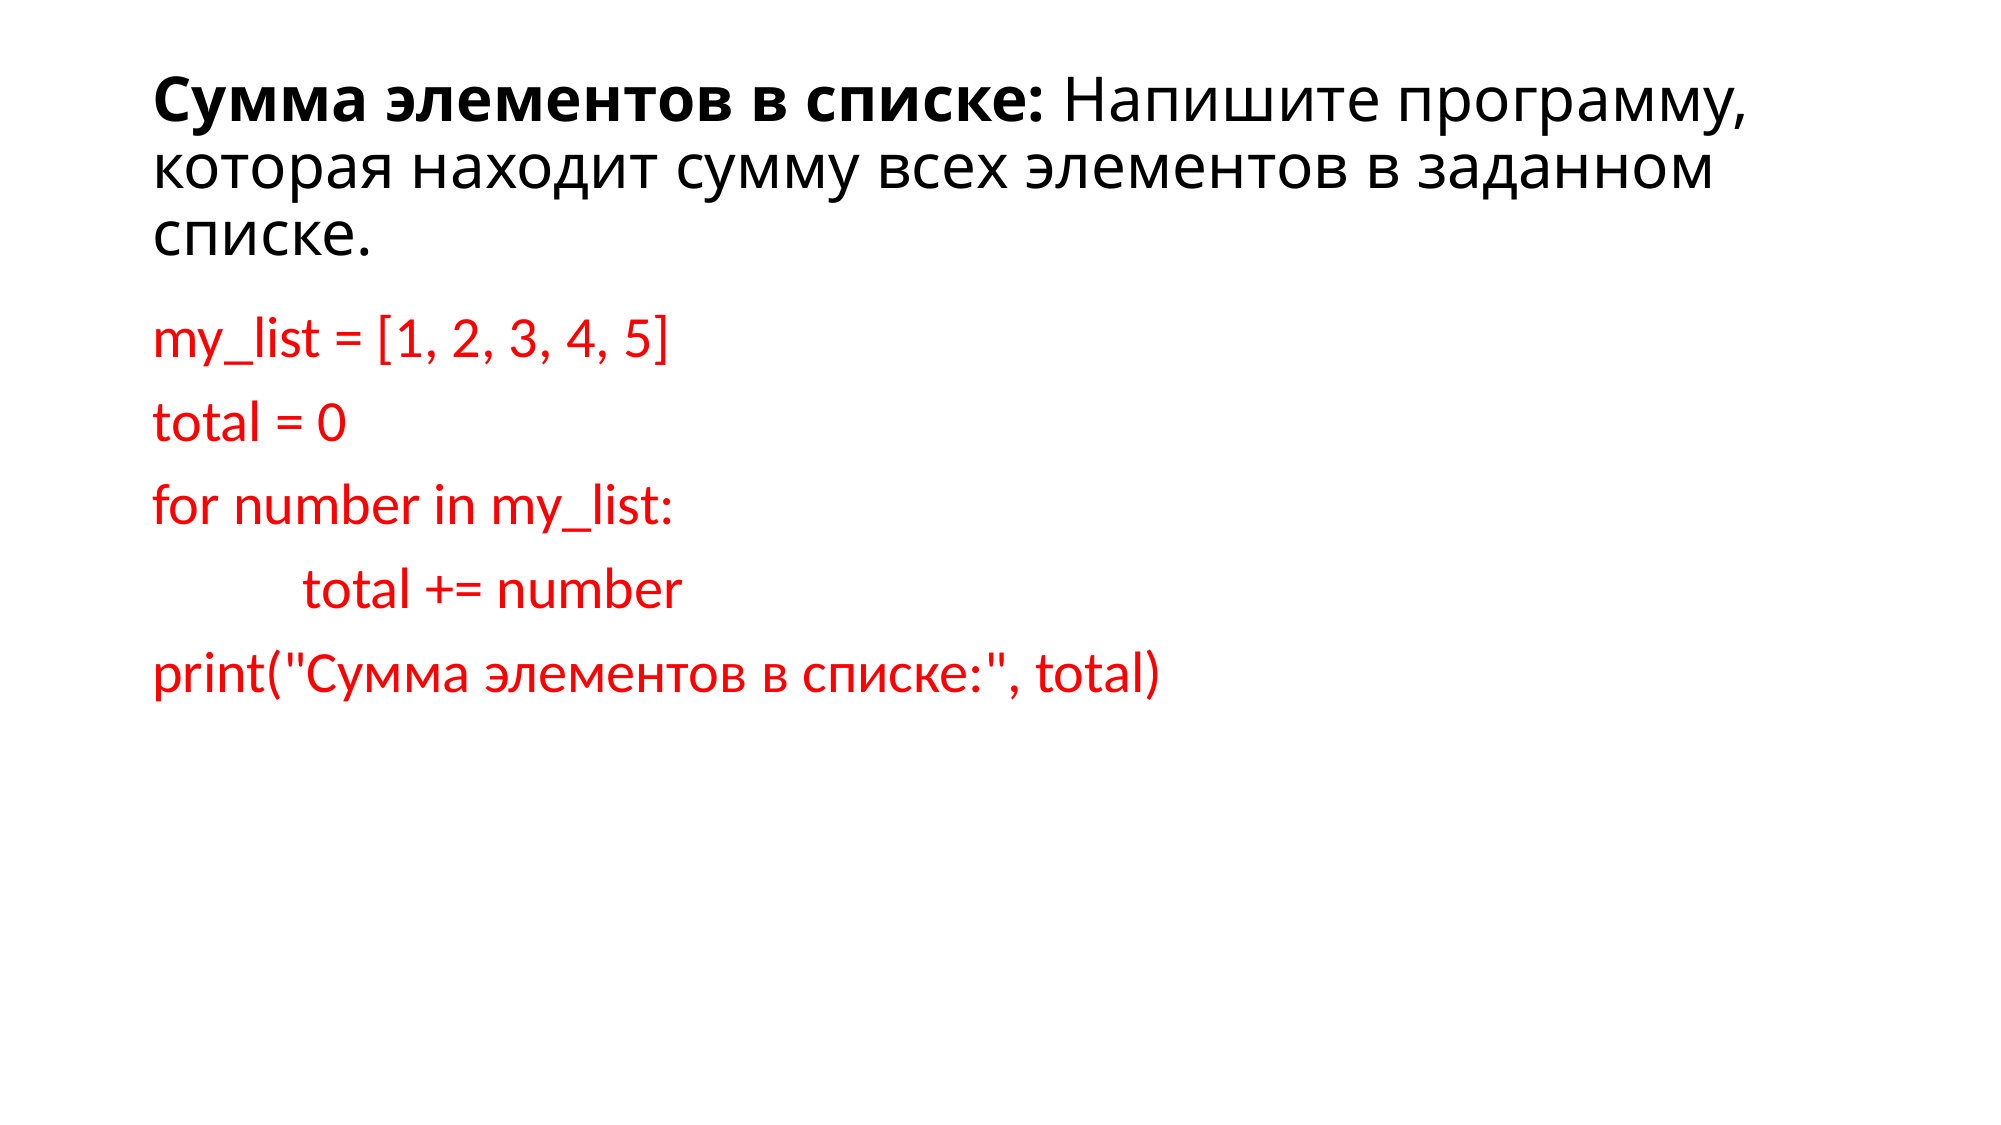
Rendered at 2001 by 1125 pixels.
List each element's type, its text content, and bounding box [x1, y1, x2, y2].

list my_list = [1, 2, 3, 4, 5] total = 0 for number in my_list: total += number print("Сумма элементов в списке:", total) [137, 299, 1863, 1014]
title Сумма элементов в списке: Напишите программу, которая находит сумму всех элементов в заданном списке. [137, 59, 1863, 278]
